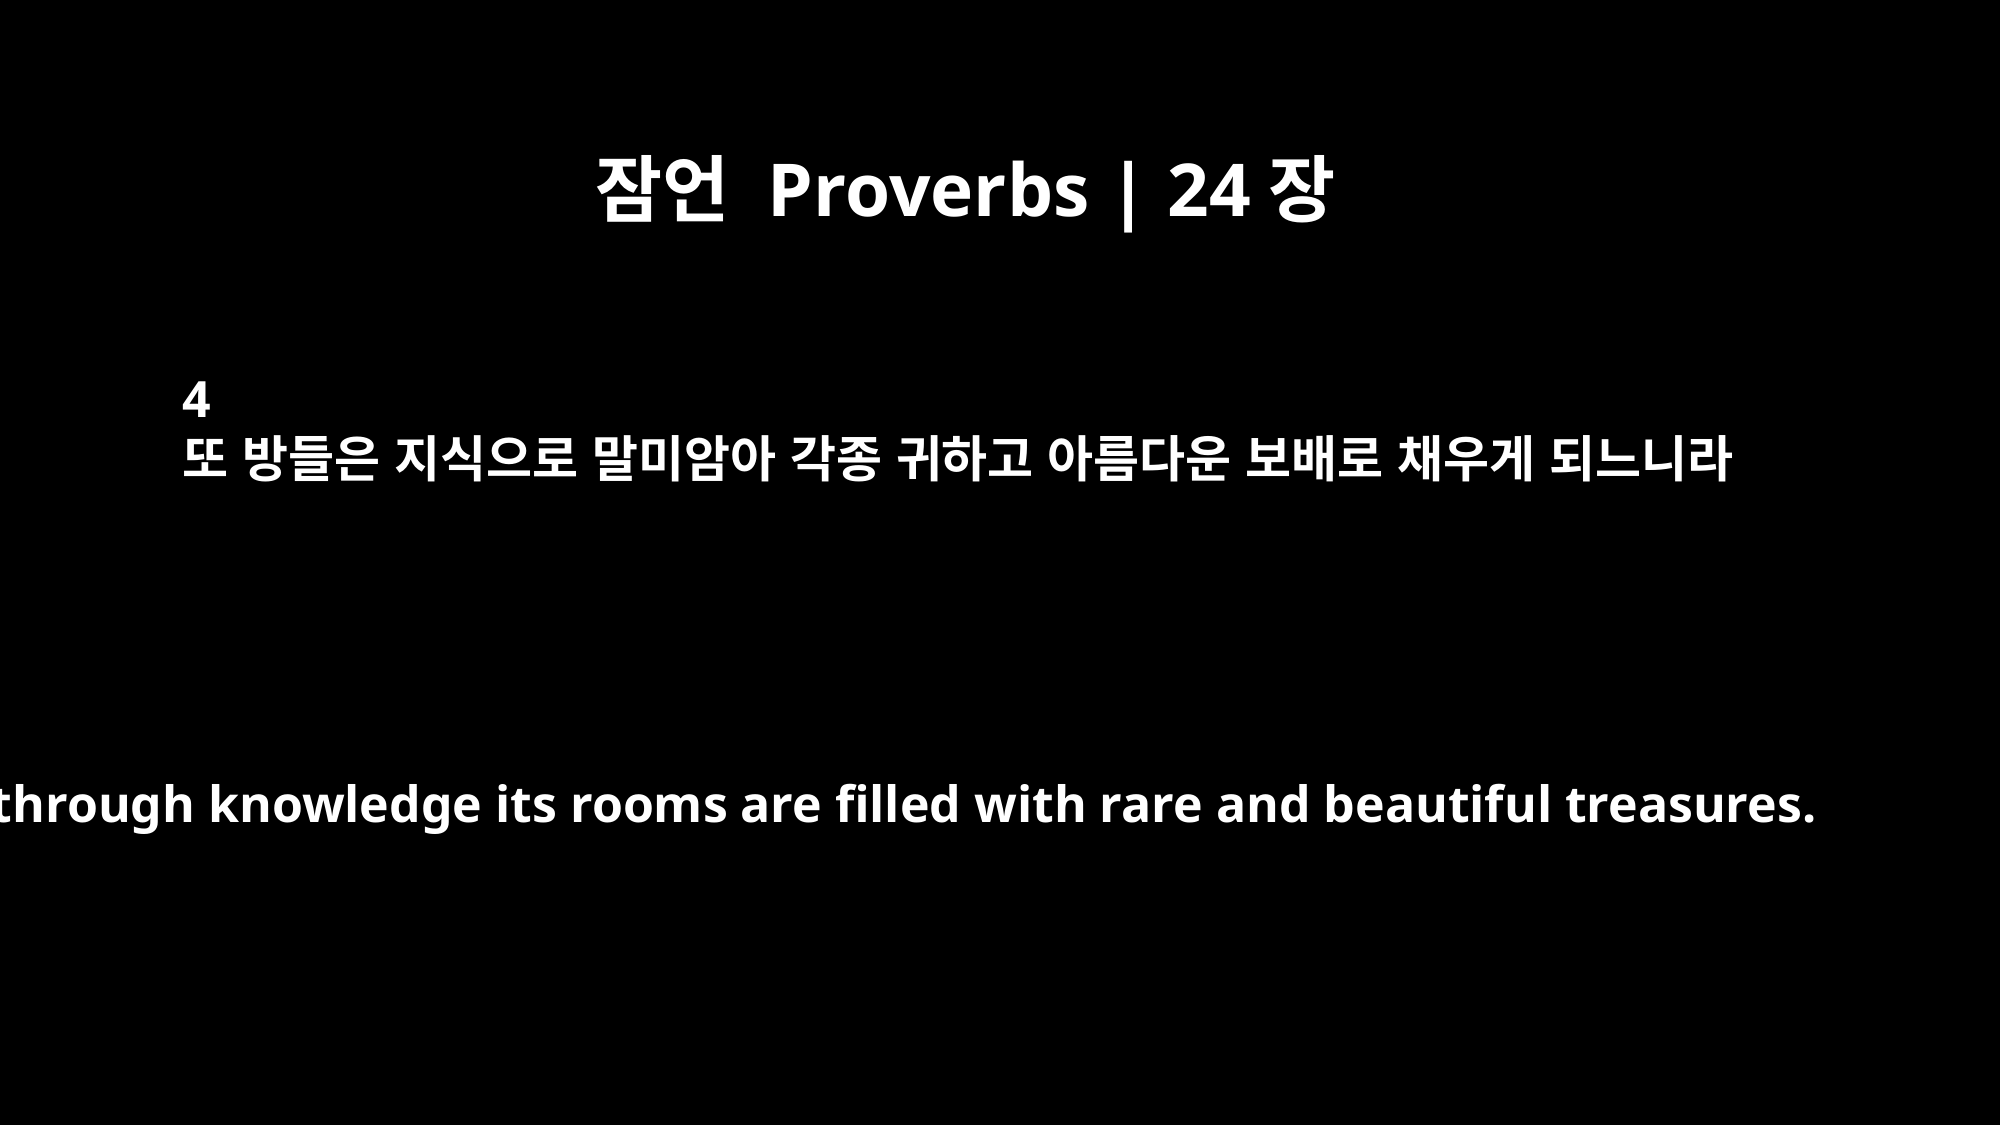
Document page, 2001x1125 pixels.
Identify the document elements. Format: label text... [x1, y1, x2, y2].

text_box 4 또 방들은 지식으로 말미암아 각종 귀하고 아름다운 보배로 채우게 되느니라 [167, 359, 1750, 495]
text_box 잠언 Proverbs | 24장 [580, 136, 1352, 239]
text_box through knowledge its rooms are filled with rare and beautiful treasures. [0, 764, 1832, 840]
